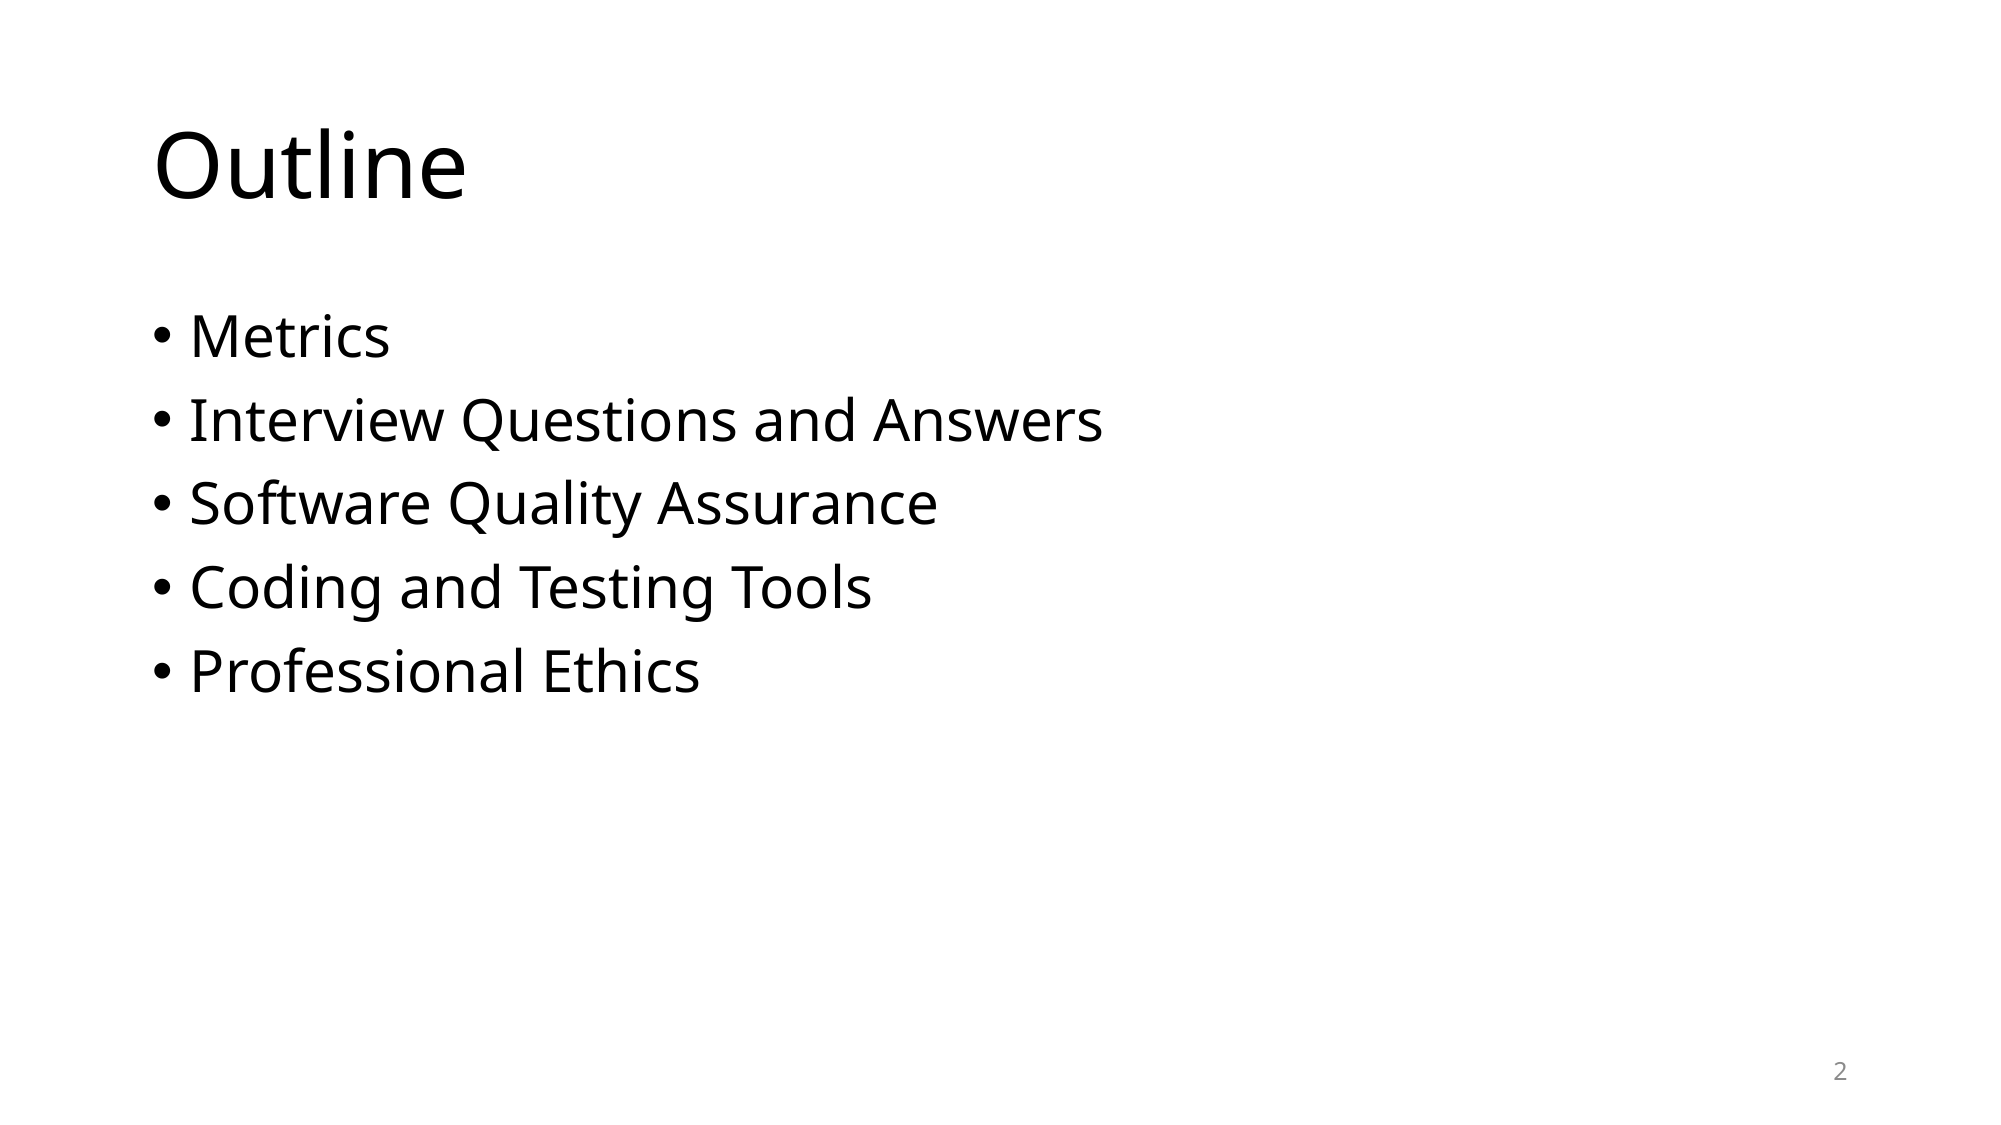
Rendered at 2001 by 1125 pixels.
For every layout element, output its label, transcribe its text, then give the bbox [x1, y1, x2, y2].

list Metrics Interview Questions and Answers Software Quality Assurance Coding and Testing Tools Professional Ethics [137, 299, 1863, 1014]
title Outline [137, 59, 1863, 278]
slide_number 2 [1412, 1042, 1863, 1103]
